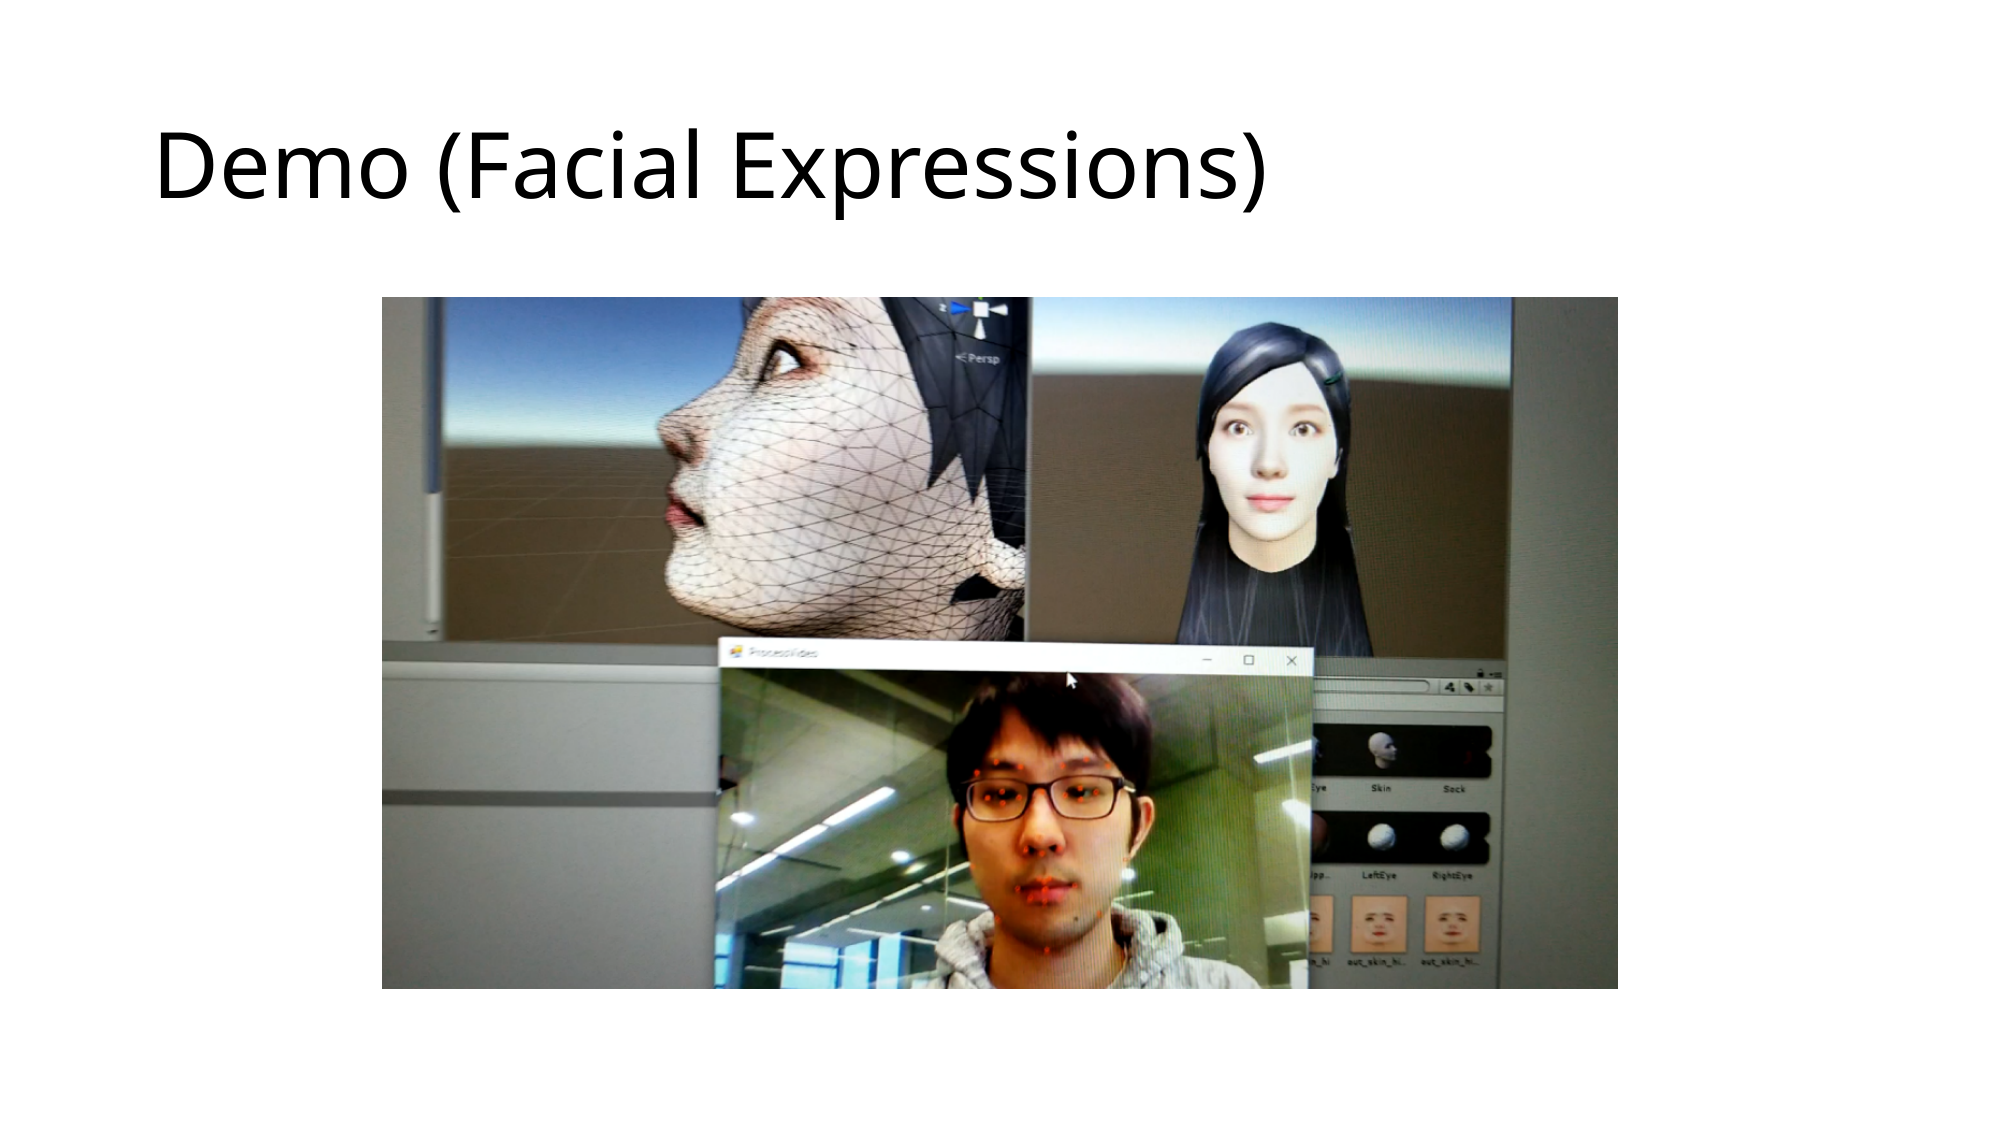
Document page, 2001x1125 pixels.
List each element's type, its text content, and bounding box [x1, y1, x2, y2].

title Demo (Facial Expressions) [137, 59, 1863, 278]
picture [382, 297, 1618, 990]
